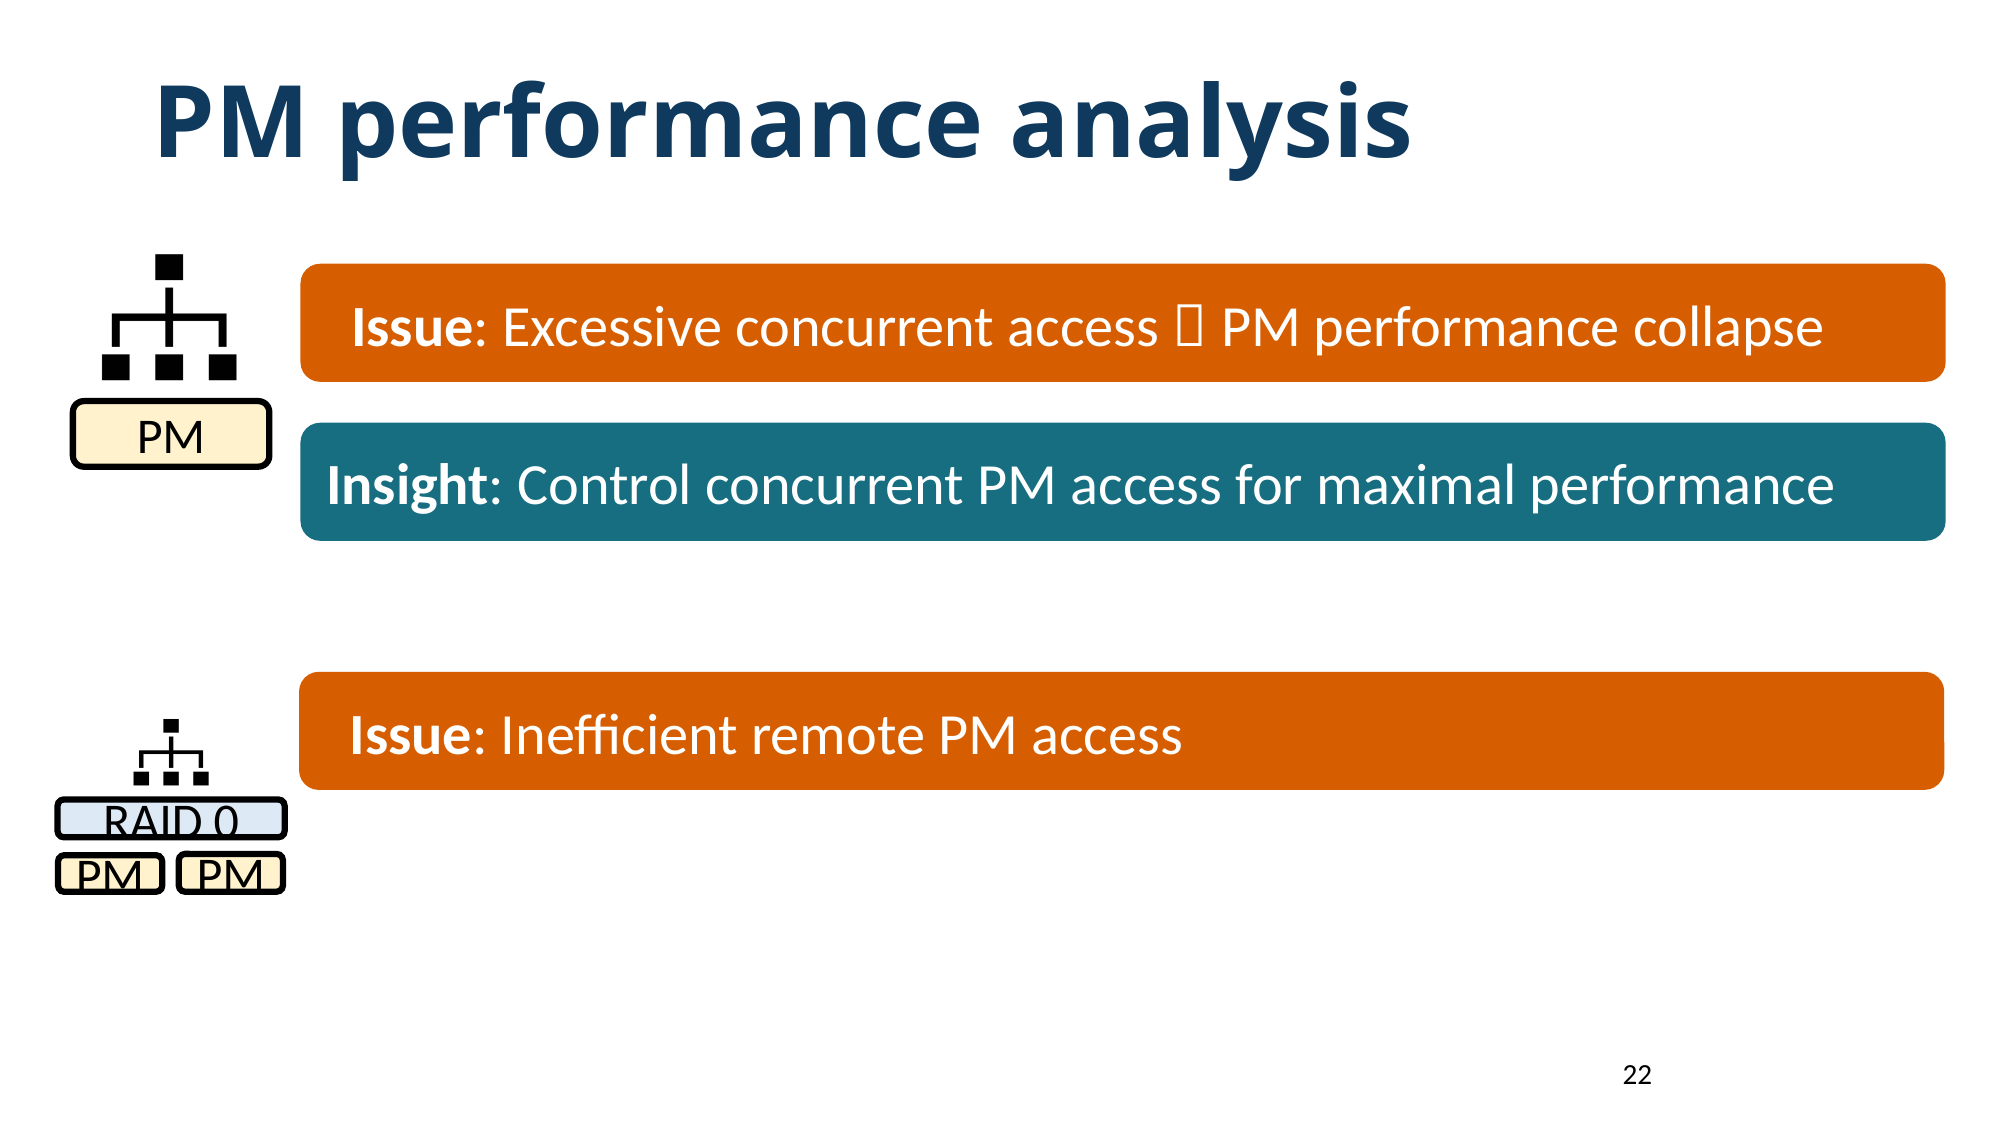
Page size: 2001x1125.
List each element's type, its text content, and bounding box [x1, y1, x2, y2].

text_box Issue: Excessive concurrent access  PM performance collapse [300, 263, 1946, 382]
slide_number 22 [1412, 1042, 1863, 1103]
text_box PM performance analysis [137, 59, 1882, 190]
text_box Issue: Inefficient remote PM access [299, 671, 1945, 790]
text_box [71, 232, 271, 467]
text_box Insight: Control concurrent PM access for maximal performance [300, 422, 1946, 541]
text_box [57, 704, 285, 893]
